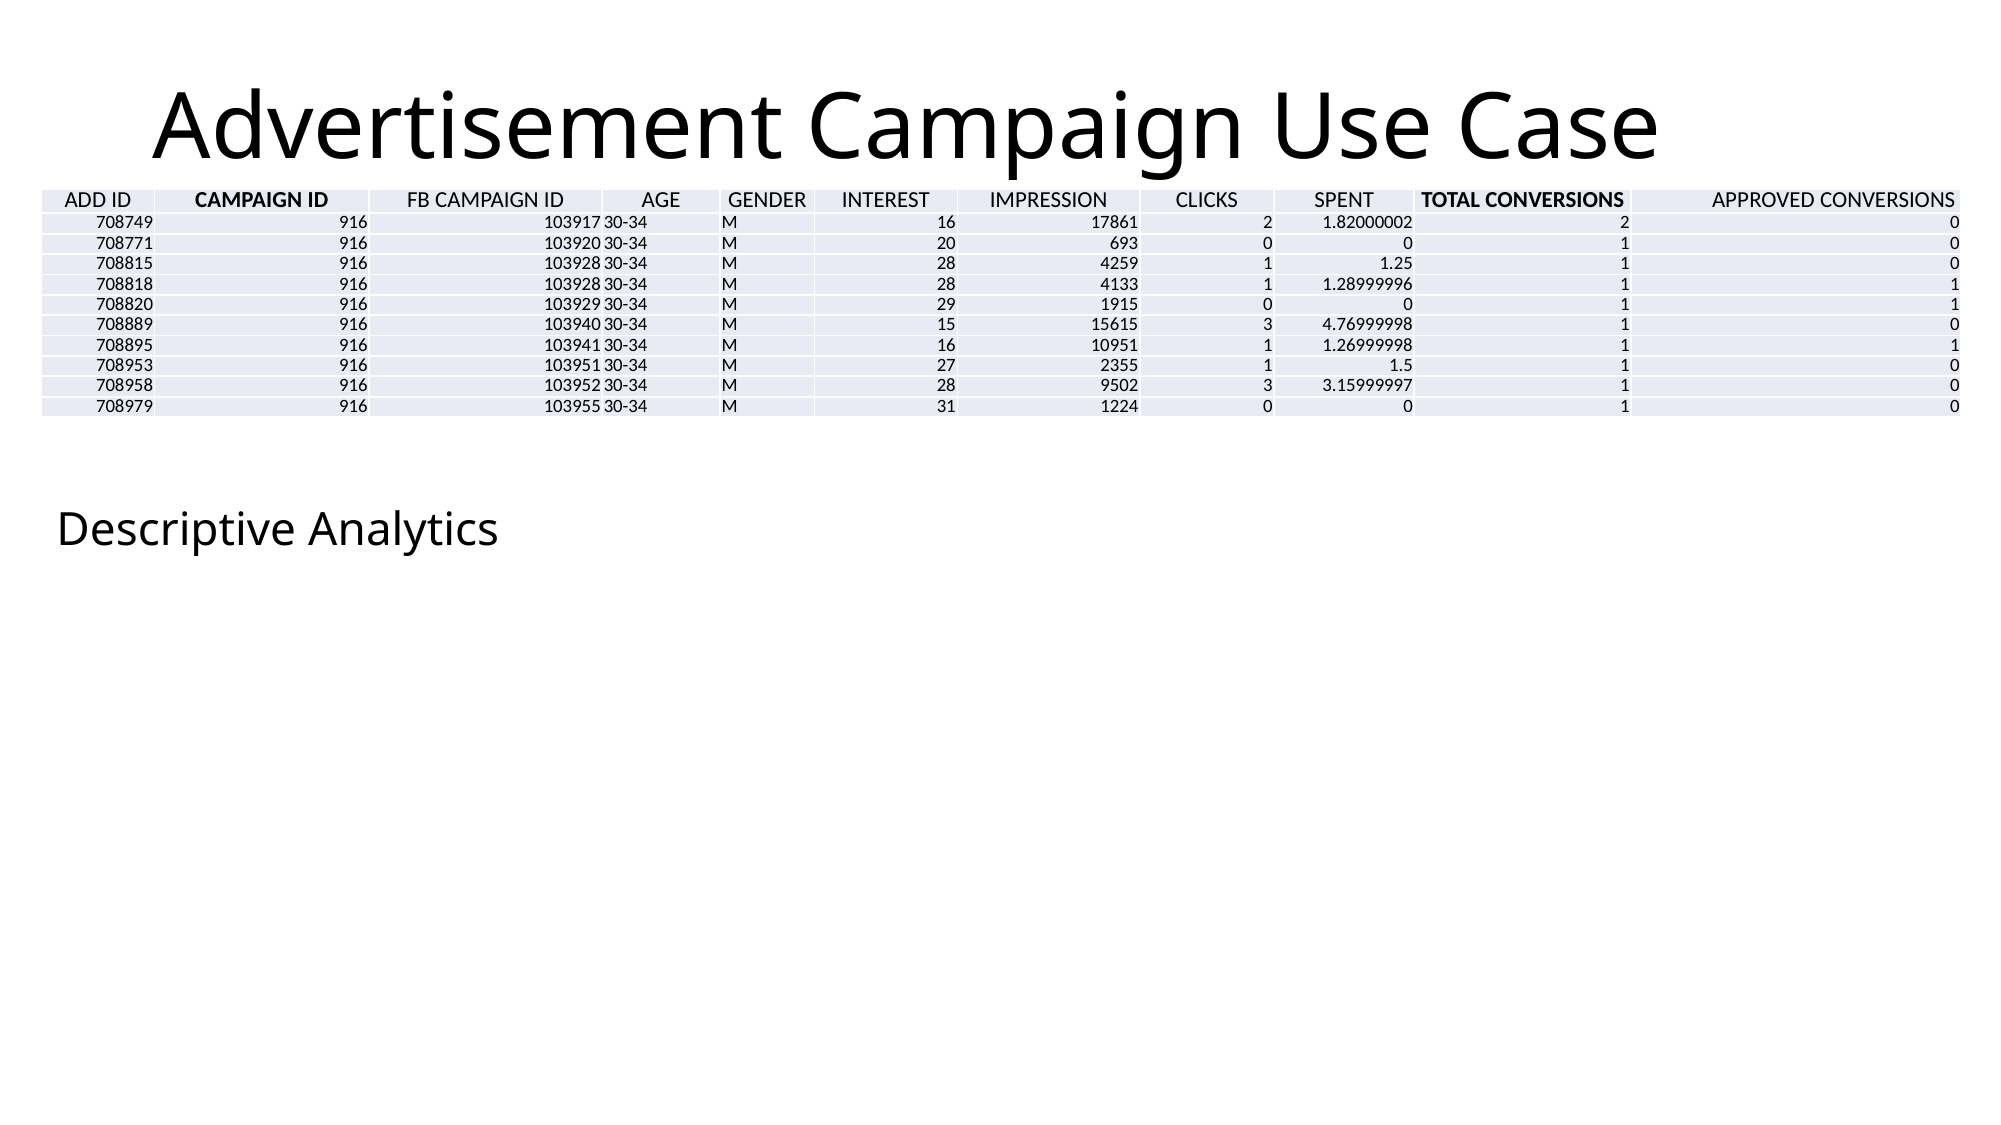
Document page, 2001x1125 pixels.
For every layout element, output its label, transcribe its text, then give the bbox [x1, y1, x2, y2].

table_cell 30-34 [603, 214, 719, 233]
table_cell 3.15999997 [1275, 377, 1413, 396]
table_cell 4.76999998 [1275, 316, 1413, 335]
table_cell 1 [1415, 255, 1630, 274]
table_cell 2 [1141, 214, 1273, 233]
table_cell 0 [1141, 235, 1273, 253]
table_cell 1.28999996 [1275, 275, 1413, 294]
table_cell 1224 [958, 398, 1139, 416]
table_cell M [721, 357, 814, 375]
table_cell 2355 [958, 357, 1139, 375]
table_cell 30-34 [603, 336, 719, 355]
table_cell 1915 [958, 296, 1139, 314]
table_cell 16 [815, 336, 957, 355]
table_cell 20 [815, 235, 957, 253]
table_header AGE [603, 190, 719, 212]
table_cell 1 [1415, 398, 1630, 416]
table_cell 15615 [958, 316, 1139, 335]
table_cell 0 [1141, 398, 1273, 416]
table_cell 1 [1415, 296, 1630, 314]
table_cell 28 [815, 377, 957, 396]
table_cell 30-34 [603, 357, 719, 375]
table_cell 4133 [958, 275, 1139, 294]
table_cell 0 [1632, 377, 1960, 396]
table_cell 0 [1632, 235, 1960, 253]
table_cell 1 [1415, 336, 1630, 355]
table_cell 30-34 [603, 296, 719, 314]
table_cell 916 [155, 316, 368, 335]
table_cell 708889 [42, 316, 154, 335]
table_cell 28 [815, 255, 957, 274]
table_cell 916 [155, 296, 368, 314]
table_cell 103920 [370, 235, 601, 253]
table_cell 1 [1415, 275, 1630, 294]
table_cell 27 [815, 357, 957, 375]
table_cell 708815 [42, 255, 154, 274]
table_cell 16 [815, 214, 957, 233]
table_cell 916 [155, 214, 368, 233]
table_cell 916 [155, 255, 368, 274]
table_cell 103951 [370, 357, 601, 375]
table_cell 708771 [42, 235, 154, 253]
table_cell 103928 [370, 255, 601, 274]
table_cell 0 [1632, 214, 1960, 233]
table_cell 708749 [42, 214, 154, 233]
table_cell 9502 [958, 377, 1139, 396]
table_cell 0 [1275, 296, 1413, 314]
table_cell M [721, 214, 814, 233]
table_cell 17861 [958, 214, 1139, 233]
table_cell 30-34 [603, 235, 719, 253]
table_cell 103929 [370, 296, 601, 314]
table_cell 1.5 [1275, 357, 1413, 375]
table_header FB CAMPAIGN ID [370, 190, 601, 212]
table_cell 103952 [370, 377, 601, 396]
table_cell 1.25 [1275, 255, 1413, 274]
table_cell 1 [1632, 296, 1960, 314]
table_cell 916 [155, 336, 368, 355]
table_cell 708820 [42, 296, 154, 314]
table_cell 103941 [370, 336, 601, 355]
table_cell 916 [155, 357, 368, 375]
table_header INTEREST [815, 190, 957, 212]
table_cell M [721, 255, 814, 274]
table_cell 1 [1632, 275, 1960, 294]
table_cell 708818 [42, 275, 154, 294]
table_cell 103928 [370, 275, 601, 294]
table_header APPROVED CONVERSIONS [1632, 190, 1960, 212]
table_cell 0 [1275, 235, 1413, 253]
table_cell 15 [815, 316, 957, 335]
table_cell 30-34 [603, 316, 719, 335]
table_header IMPRESSION [958, 190, 1139, 212]
table_cell 10951 [958, 336, 1139, 355]
table_cell 2 [1415, 214, 1630, 233]
table_cell 1 [1415, 316, 1630, 335]
table_header TOTAL CONVERSIONS [1415, 190, 1630, 212]
title Advertisement Campaign Use Case [137, 59, 1863, 188]
table_cell 1 [1632, 336, 1960, 355]
table_cell 0 [1275, 398, 1413, 416]
text_box Descriptive Analytics [41, 492, 1767, 565]
table_cell 1 [1415, 235, 1630, 253]
table_cell 103940 [370, 316, 601, 335]
table_cell M [721, 398, 814, 416]
table_cell 30-34 [603, 398, 719, 416]
table_cell 3 [1141, 316, 1273, 335]
table_cell 916 [155, 377, 368, 396]
table_cell 3 [1141, 377, 1273, 396]
table_cell 29 [815, 296, 957, 314]
table_cell 0 [1632, 357, 1960, 375]
table_header CAMPAIGN ID [155, 190, 368, 212]
table_cell 916 [155, 275, 368, 294]
table_cell M [721, 377, 814, 396]
table_cell 0 [1632, 398, 1960, 416]
table_cell 1 [1415, 377, 1630, 396]
table_cell 1.82000002 [1275, 214, 1413, 233]
table_cell 693 [958, 235, 1139, 253]
table_cell 0 [1141, 296, 1273, 314]
table_cell 708895 [42, 336, 154, 355]
table_header SPENT [1275, 190, 1413, 212]
table_cell 30-34 [603, 275, 719, 294]
table_header GENDER [721, 190, 814, 212]
table_cell M [721, 316, 814, 335]
table_cell M [721, 336, 814, 355]
table_cell 708979 [42, 398, 154, 416]
table_cell M [721, 296, 814, 314]
table_cell 0 [1632, 316, 1960, 335]
table_cell 31 [815, 398, 957, 416]
table_cell 916 [155, 235, 368, 253]
table_header ADD ID [42, 190, 154, 212]
table_cell 30-34 [603, 255, 719, 274]
table_cell 103955 [370, 398, 601, 416]
table_header CLICKS [1141, 190, 1273, 212]
table_cell 103917 [370, 214, 601, 233]
table_cell 30-34 [603, 377, 719, 396]
table_cell 708953 [42, 357, 154, 375]
table_cell 1.26999998 [1275, 336, 1413, 355]
table_cell 0 [1632, 255, 1960, 274]
table_cell M [721, 275, 814, 294]
table_cell M [721, 235, 814, 253]
table_cell 708958 [42, 377, 154, 396]
table_cell 1 [1141, 275, 1273, 294]
table_cell 1 [1141, 255, 1273, 274]
table_cell 4259 [958, 255, 1139, 274]
table_cell 1 [1141, 357, 1273, 375]
table_cell 28 [815, 275, 957, 294]
table_cell 1 [1141, 336, 1273, 355]
table_cell 916 [155, 398, 368, 416]
table_cell 1 [1415, 357, 1630, 375]
